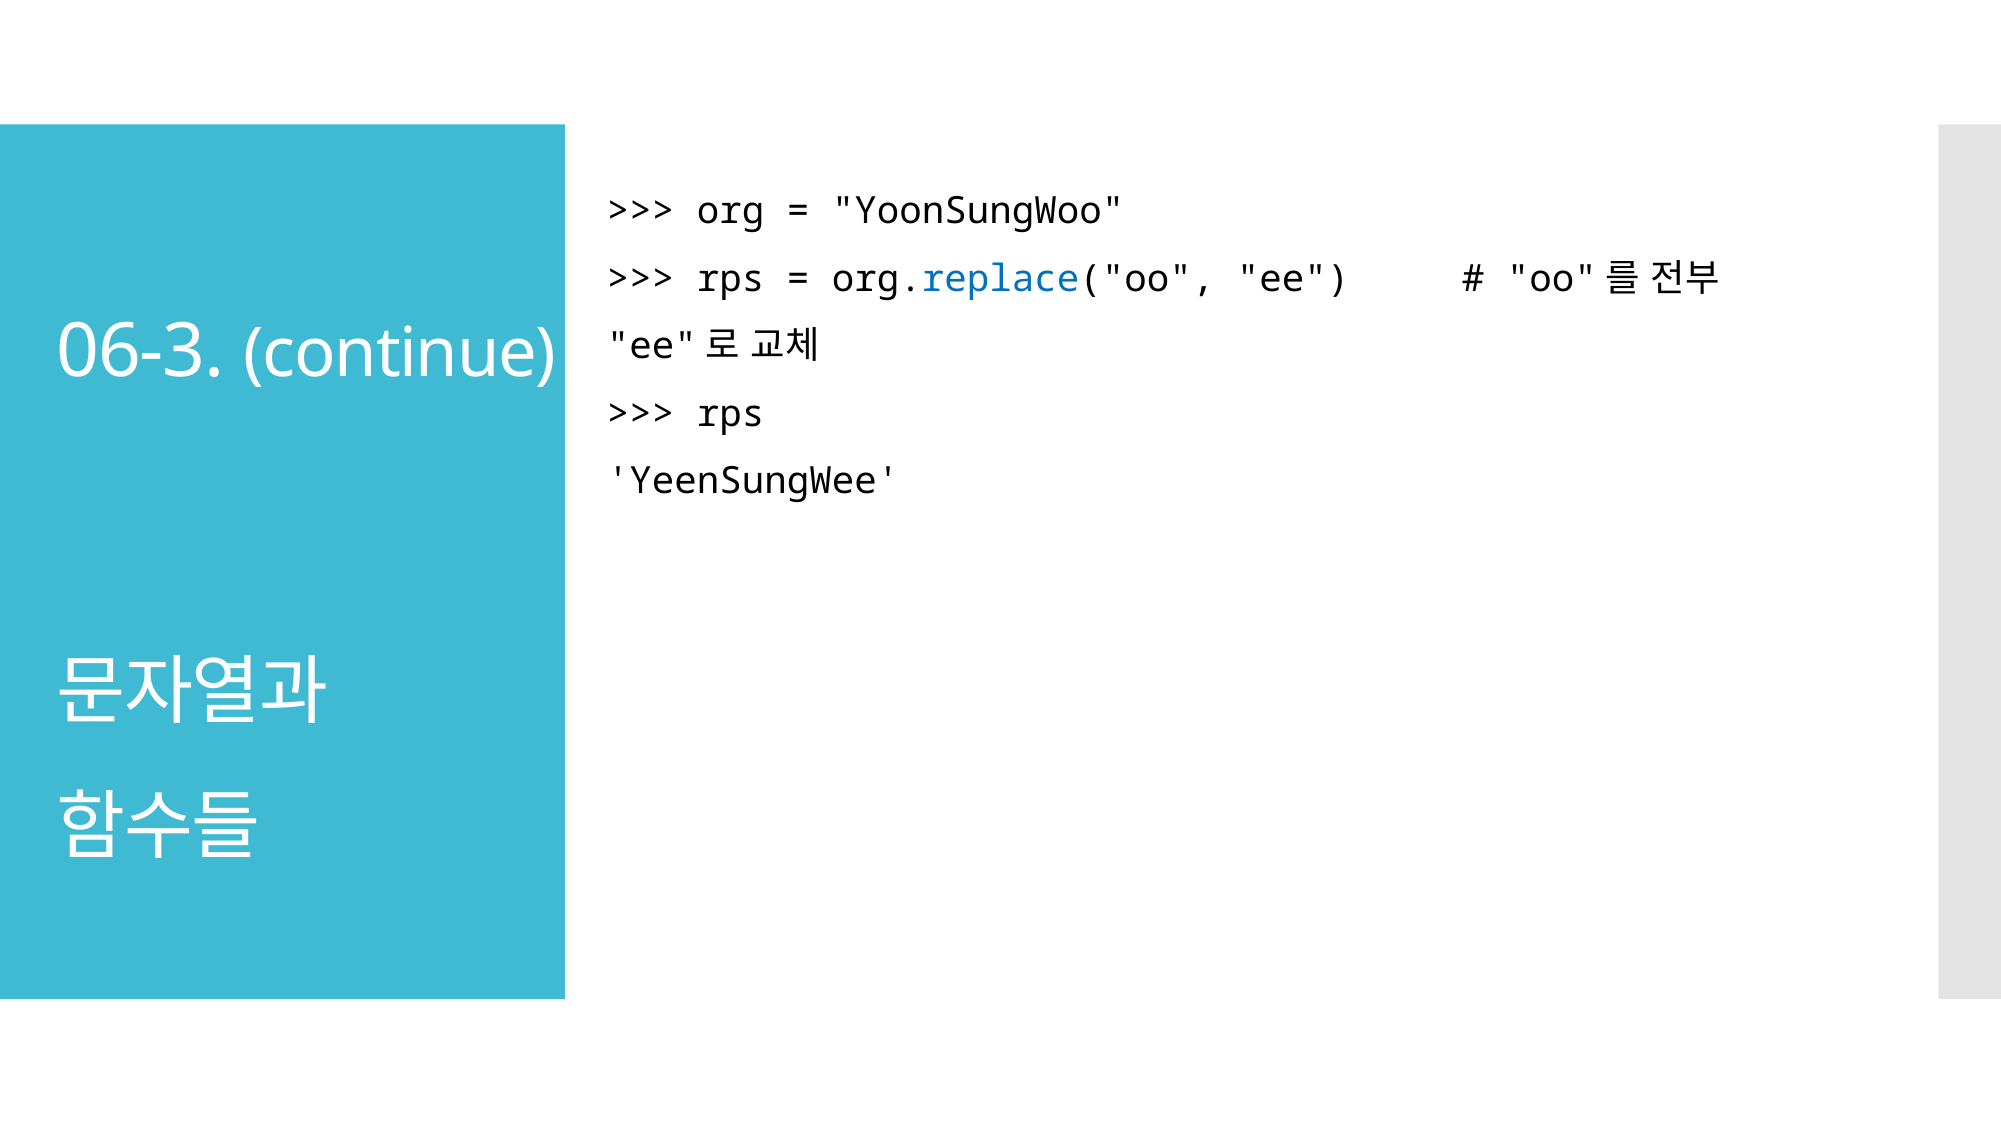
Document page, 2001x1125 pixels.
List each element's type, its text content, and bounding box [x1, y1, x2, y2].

title 06-3. (continue) 문자열과 함수들 [41, 184, 577, 940]
text_box >>> org = "YoonSungWoo" >>> rps = org.replace("oo", "ee") # "oo"를 전부 "ee"로 교체 >>> rps 'YeenSungWee' [592, 156, 1884, 509]
